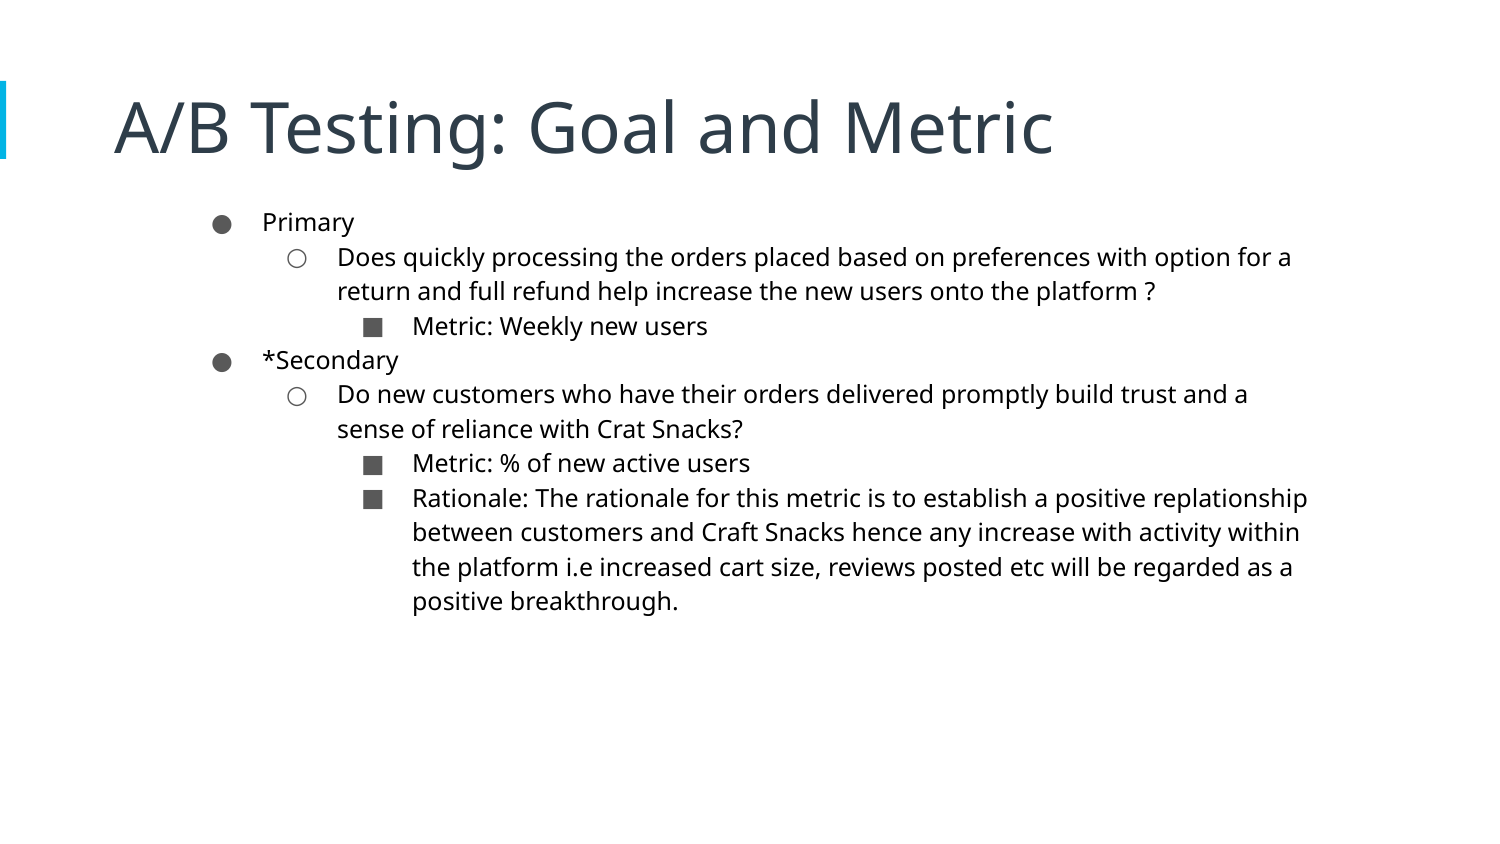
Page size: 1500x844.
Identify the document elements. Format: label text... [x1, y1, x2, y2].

title A/B Testing: Goal and Metric [99, 77, 1401, 172]
list Primary Does quickly processing the orders placed based on preferences with option for a return and full refund help increase the new users onto the platform ? Metric: Weekly new users *Secondary Do new customers who have their orders delivered promptly build trust and a sense of reliance with Crat Snacks? Metric: % of new active users Rationale: The rationale for this metric is to establish a positive replationship between customers and Craft Snacks hence any increase with activity within the platform i.e increased cart size, reviews posted etc will be regarded as a positive breakthrough. * If the primary hypothesis was proven wrong, we need to examine our secondary hypotheses to know where along the loop did we form a wrong hypothesis [172, 187, 1331, 722]
